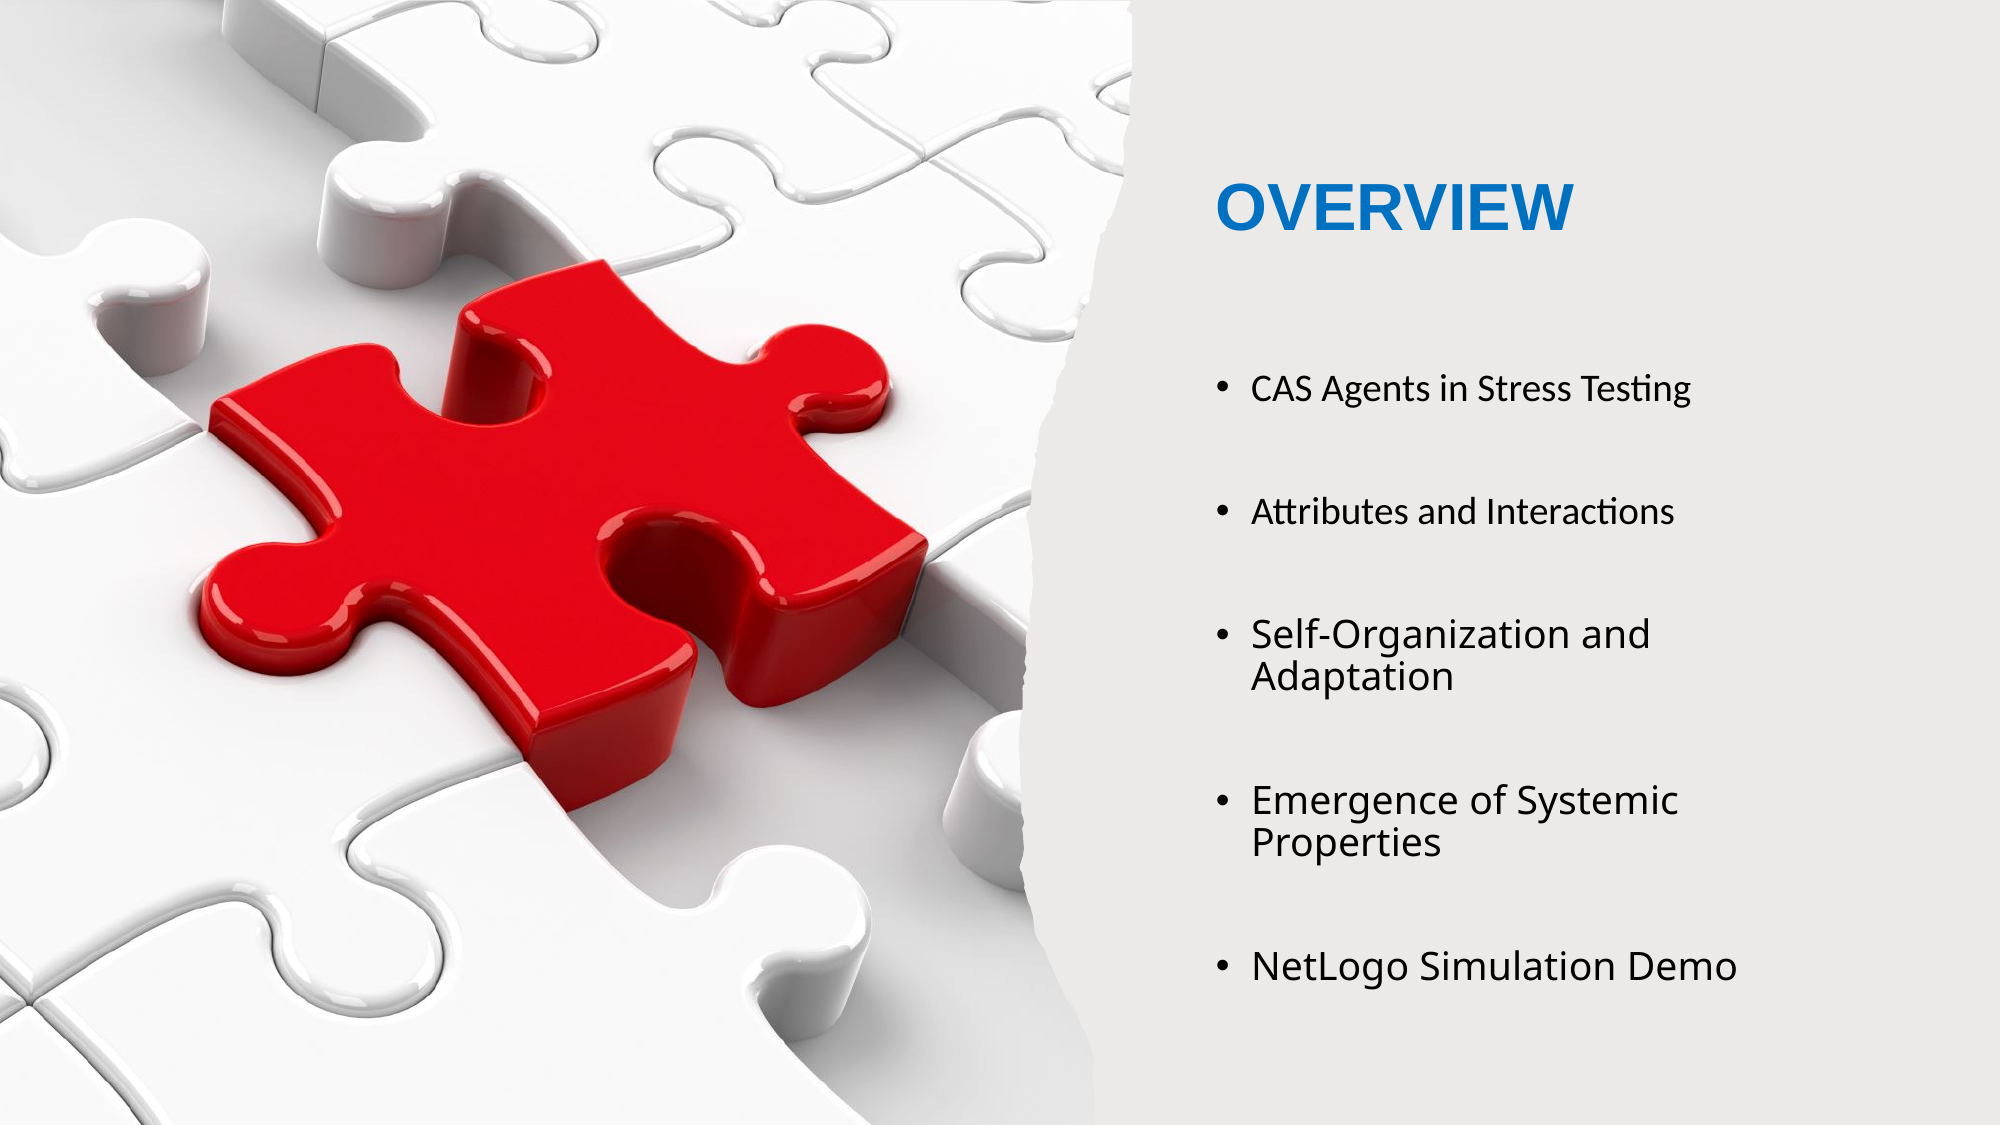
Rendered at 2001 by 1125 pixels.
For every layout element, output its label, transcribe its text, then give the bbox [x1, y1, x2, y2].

list CAS Agents in Stress Testing Attributes and Interactions Self-Organization and Adaptation Emergence of Systemic Properties NetLogo Simulation Demo [1200, 359, 1880, 1002]
picture [0, 0, 1133, 1125]
text_box [1133, 0, 2000, 1125]
title OVERVIEW [1200, 99, 1880, 319]
